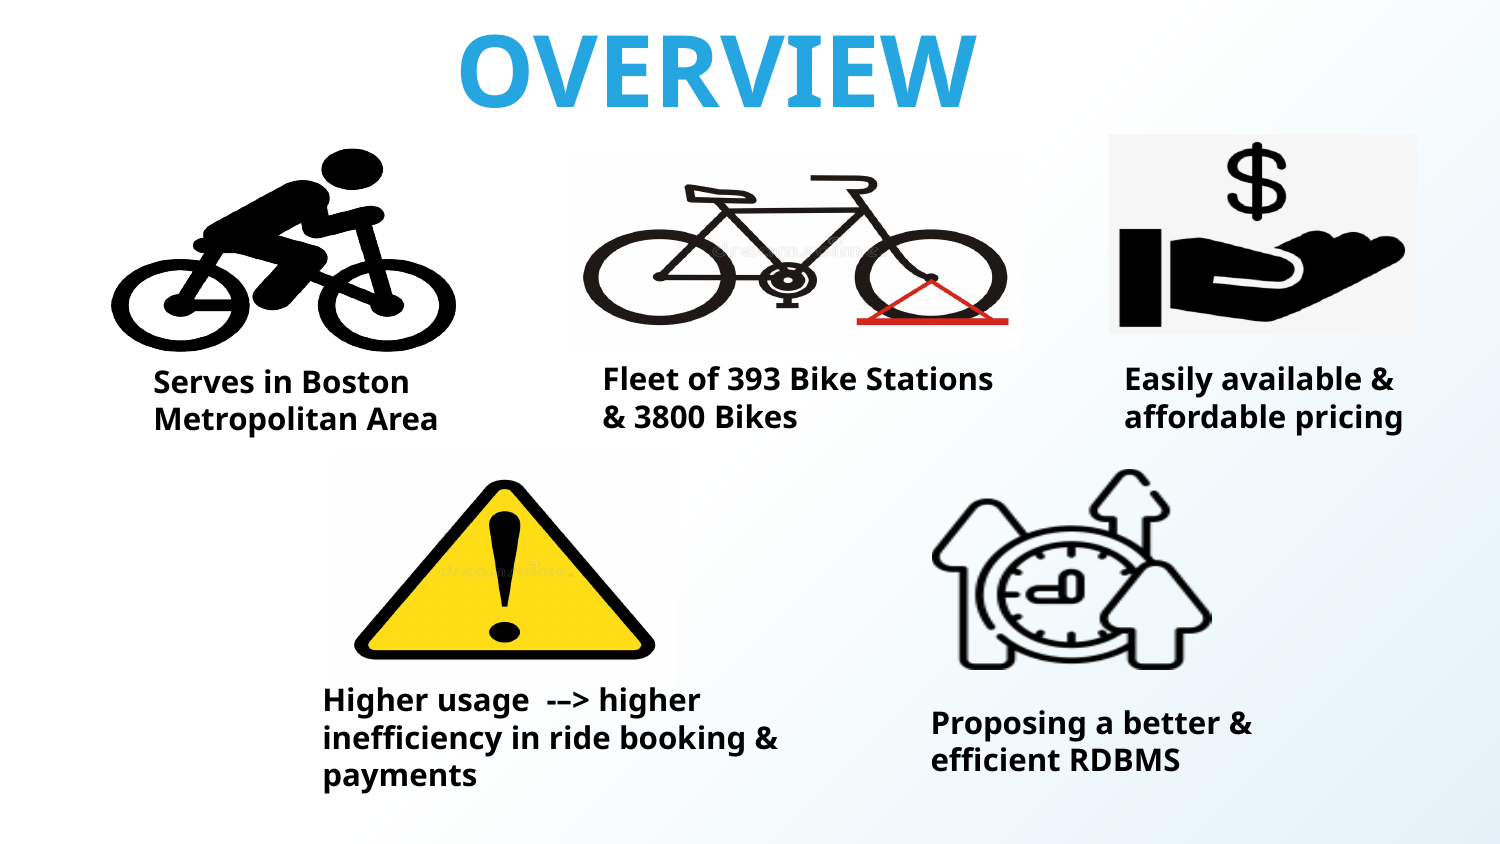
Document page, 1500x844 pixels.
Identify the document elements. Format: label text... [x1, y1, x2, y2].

title OVERVIEW [455, 17, 1021, 130]
text_box Easily available & affordable pricing [1109, 344, 1453, 450]
picture [570, 149, 1021, 351]
picture [111, 133, 456, 367]
text_box Higher usage -–> higher inefficiency in ride booking & payments [307, 665, 797, 808]
picture [932, 469, 1213, 670]
text_box Serves in Boston Metropolitan Area [138, 346, 482, 452]
text_box Proposing a better & efficient RDBMS [915, 688, 1284, 793]
picture [1108, 133, 1417, 335]
picture [332, 453, 677, 686]
text_box Fleet of 393 Bike Stations & 3800 Bikes [587, 344, 1038, 450]
